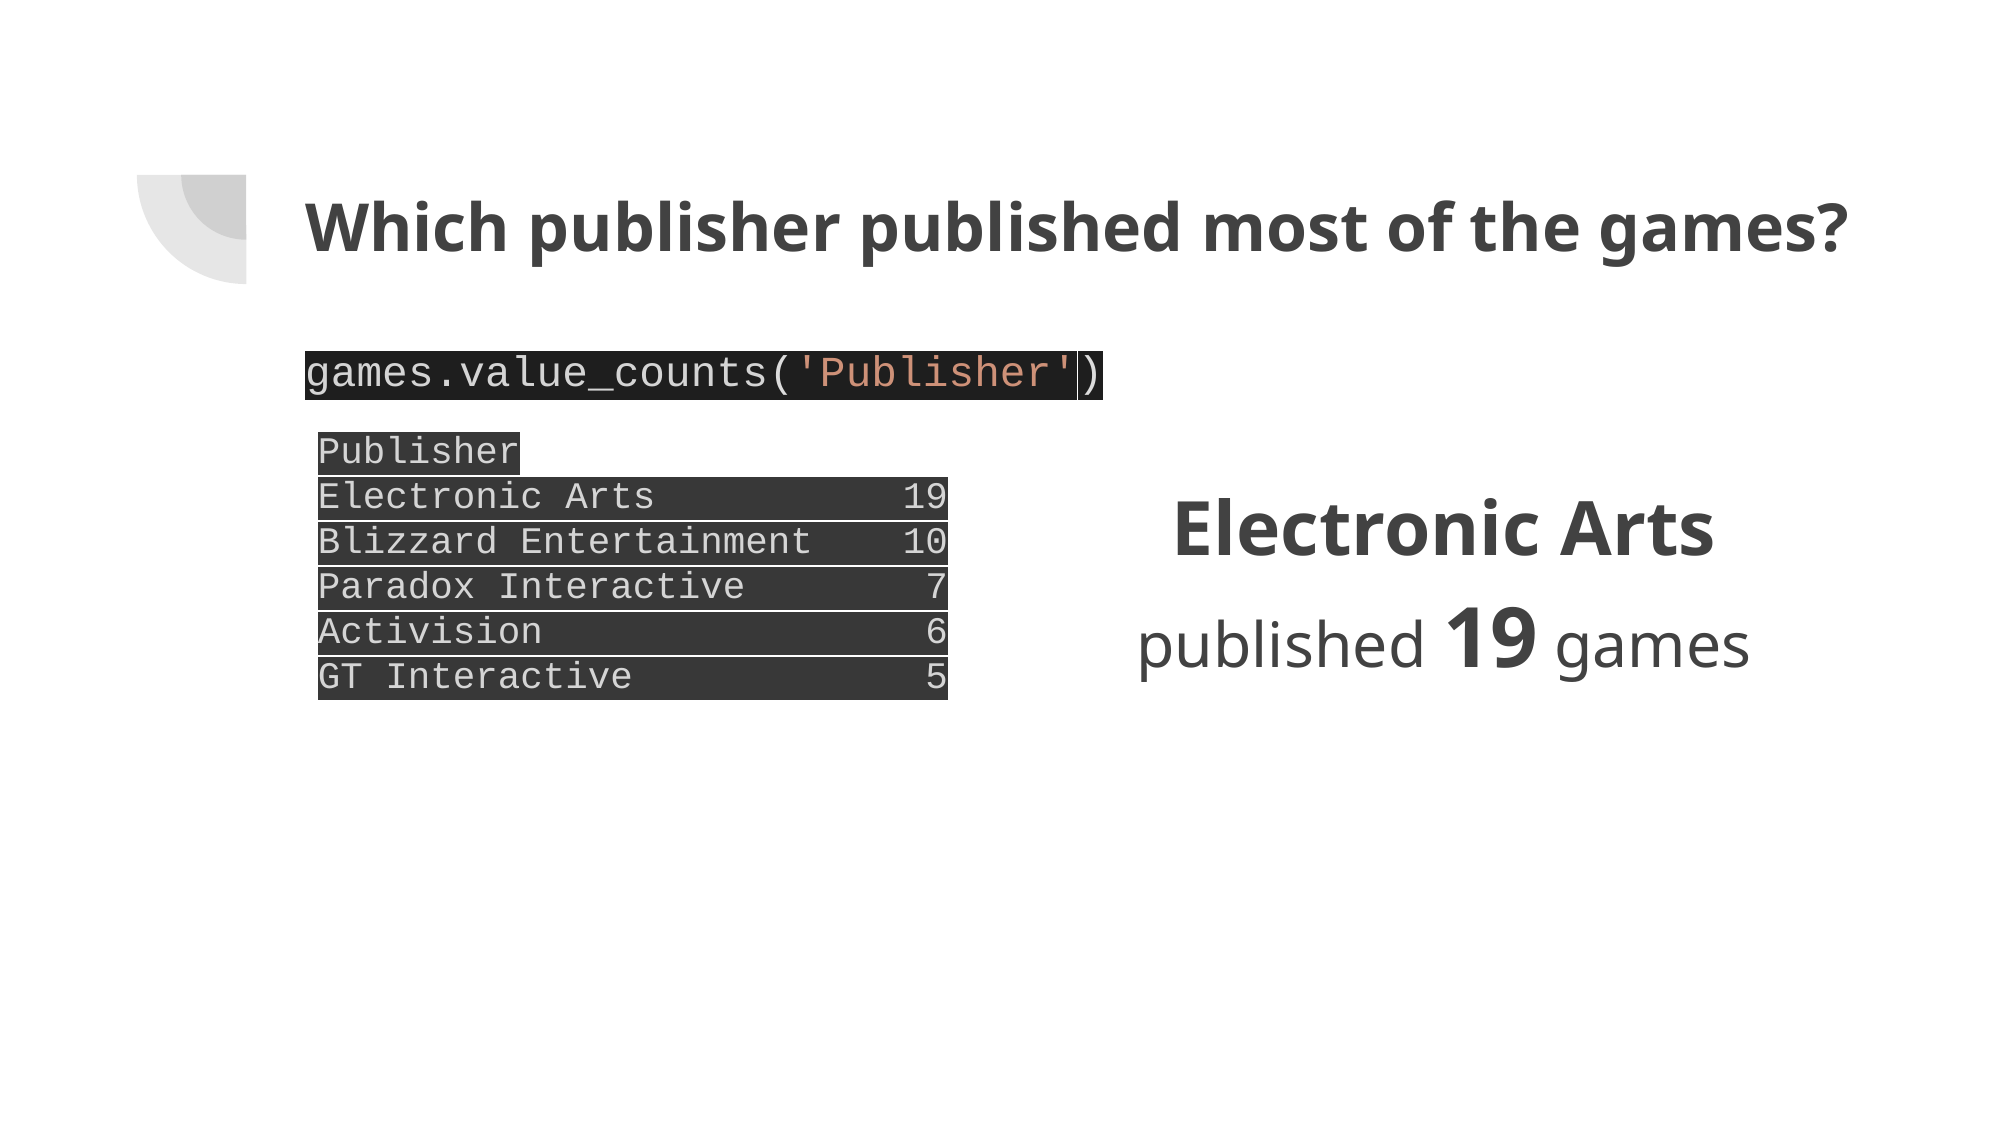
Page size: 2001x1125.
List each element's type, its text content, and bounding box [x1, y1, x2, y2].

title Which publisher published most of the games? [285, 160, 1896, 306]
subtitle Electronic Arts published 19 games [978, 490, 1910, 756]
list games.value_counts('Publisher') [285, 306, 2000, 472]
text_box Publisher Electronic Arts 19 Blizzard Entertainment 10 Paradox Interactive 7 Activision 6 GT Interactive 5 [302, 410, 1023, 711]
